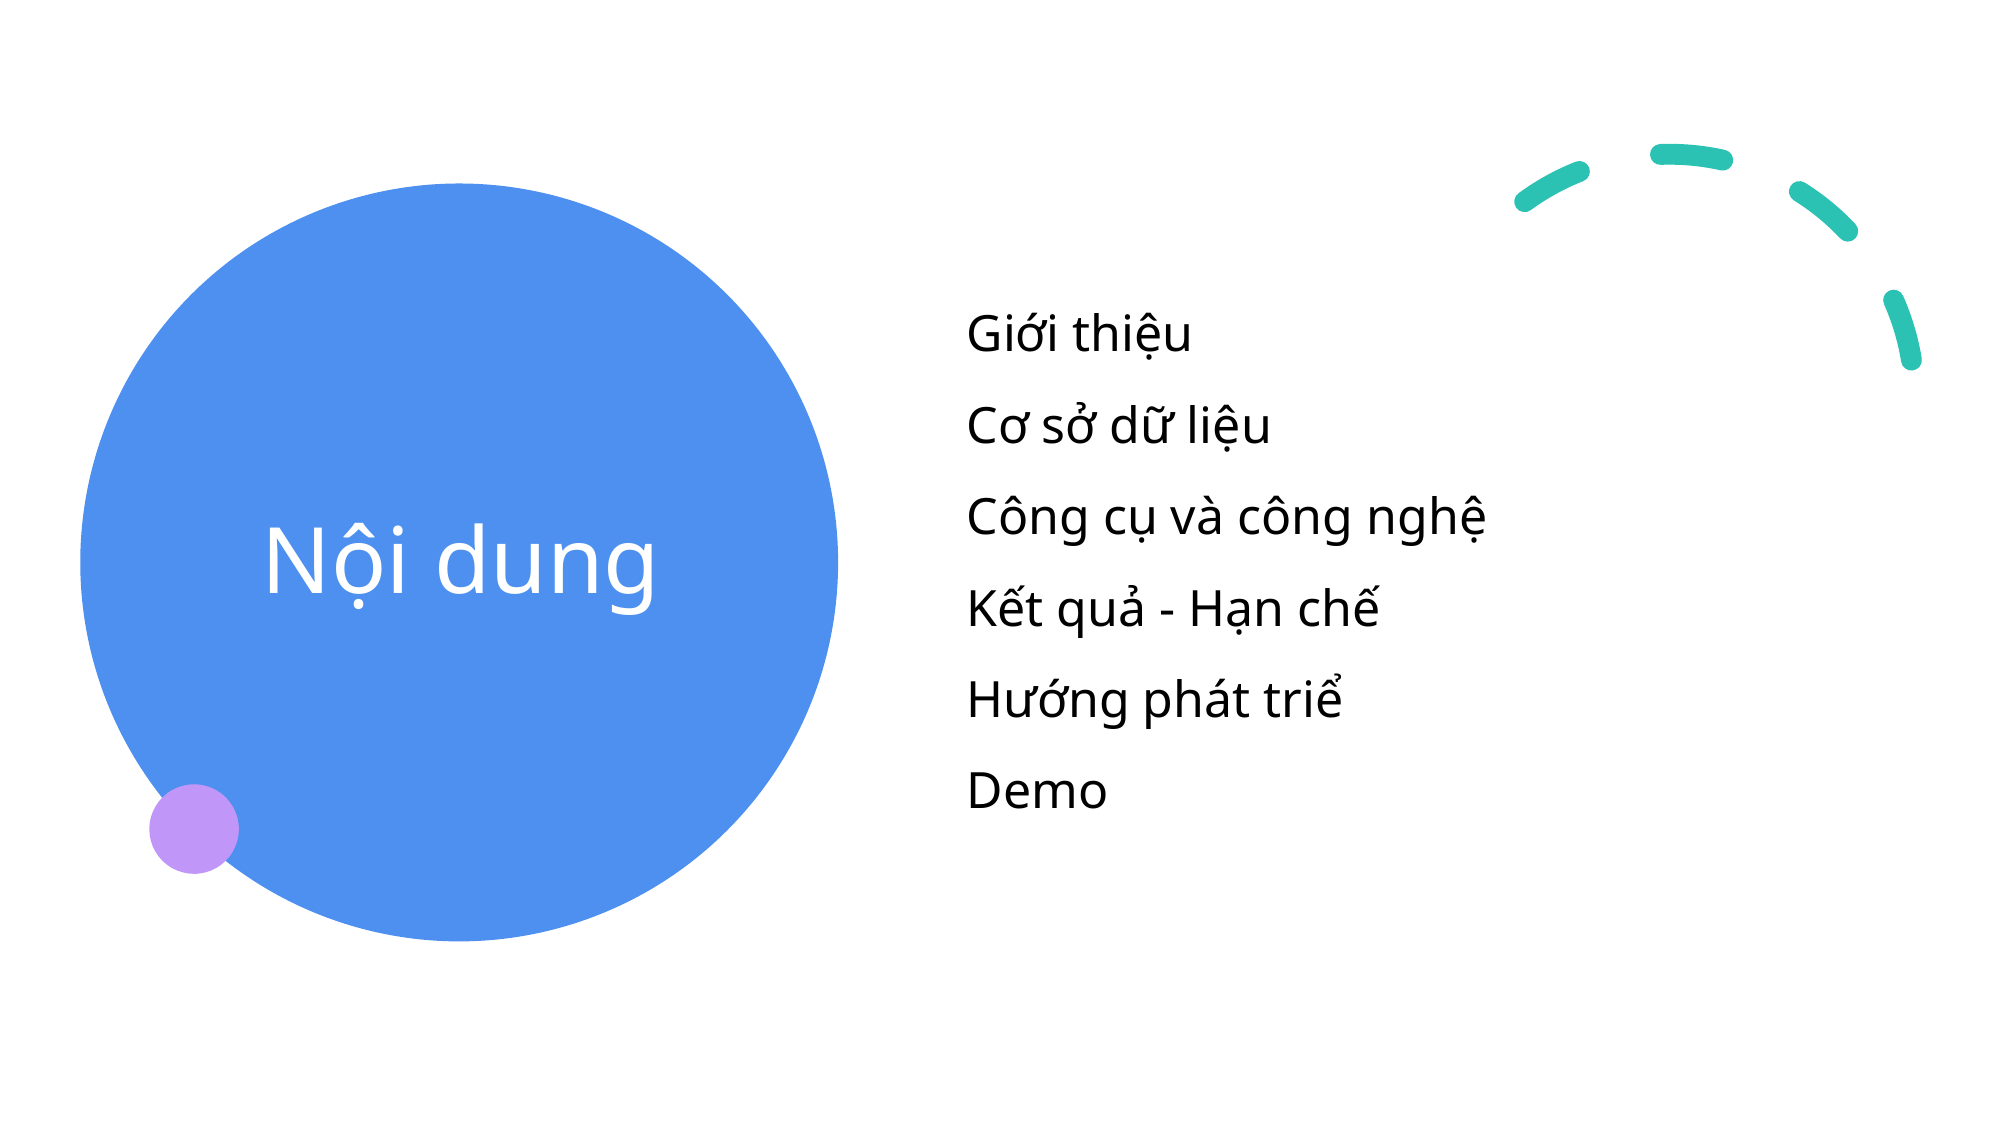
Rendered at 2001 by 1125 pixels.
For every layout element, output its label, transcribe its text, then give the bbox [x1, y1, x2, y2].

list Giới thiệu Cơ sở dữ liệu Công cụ và công nghệ Kết quả - Hạn chế Hướng phát triể Demo [951, 91, 1863, 1038]
title Nội dung [101, 185, 821, 943]
